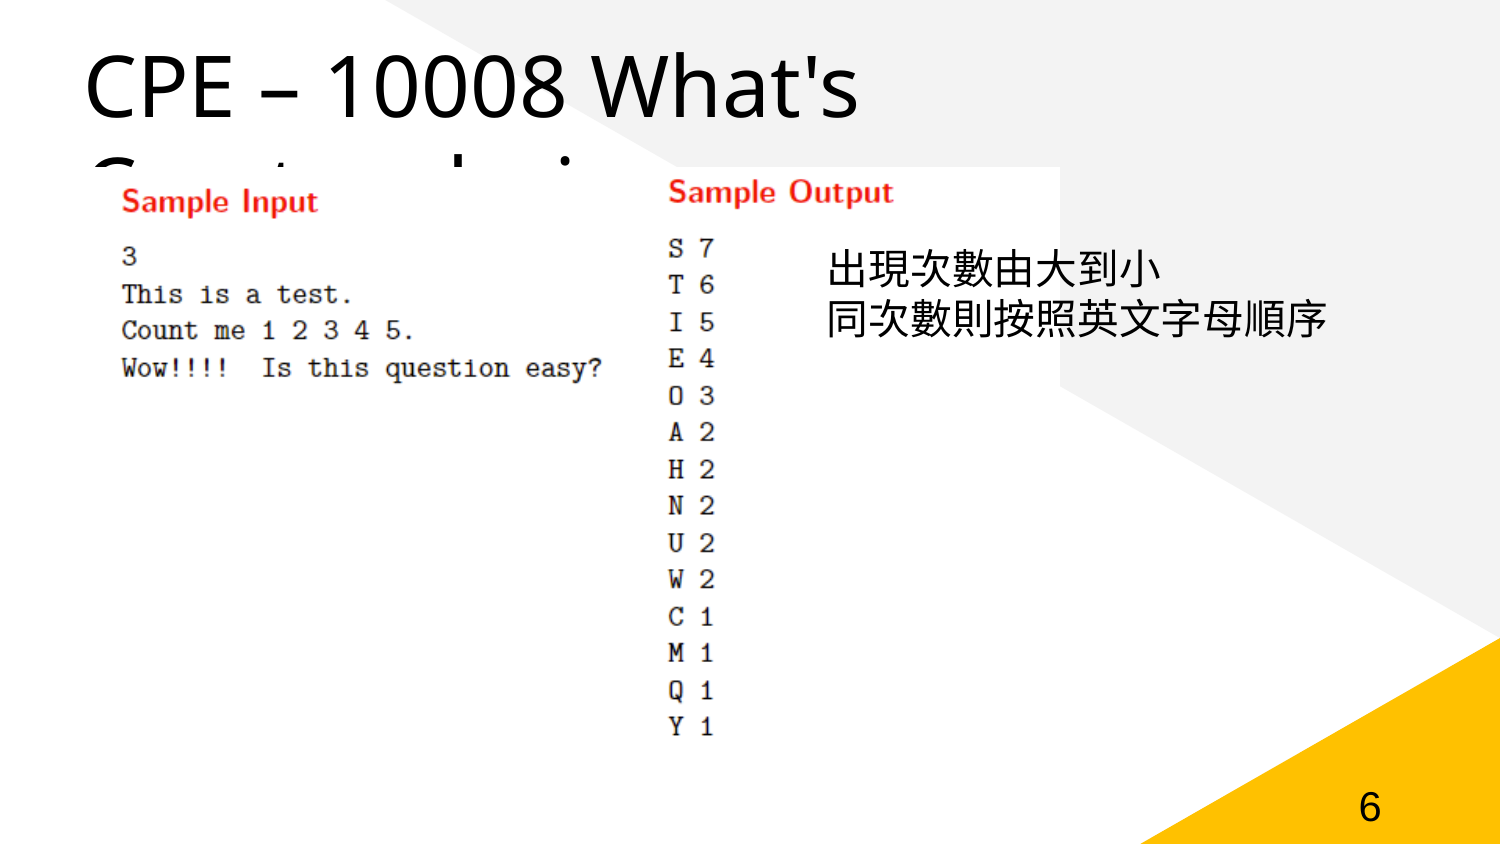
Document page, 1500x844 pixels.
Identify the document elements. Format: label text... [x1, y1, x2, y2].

title CPE – 10008 What's Cryptanalysis [68, 16, 1397, 111]
picture [67, 167, 631, 400]
text_box 出現次數由大到小 同次數則按照英文字母順序 [1063, 227, 1357, 322]
slide_number 6 [1059, 782, 1397, 828]
picture [638, 167, 1060, 756]
